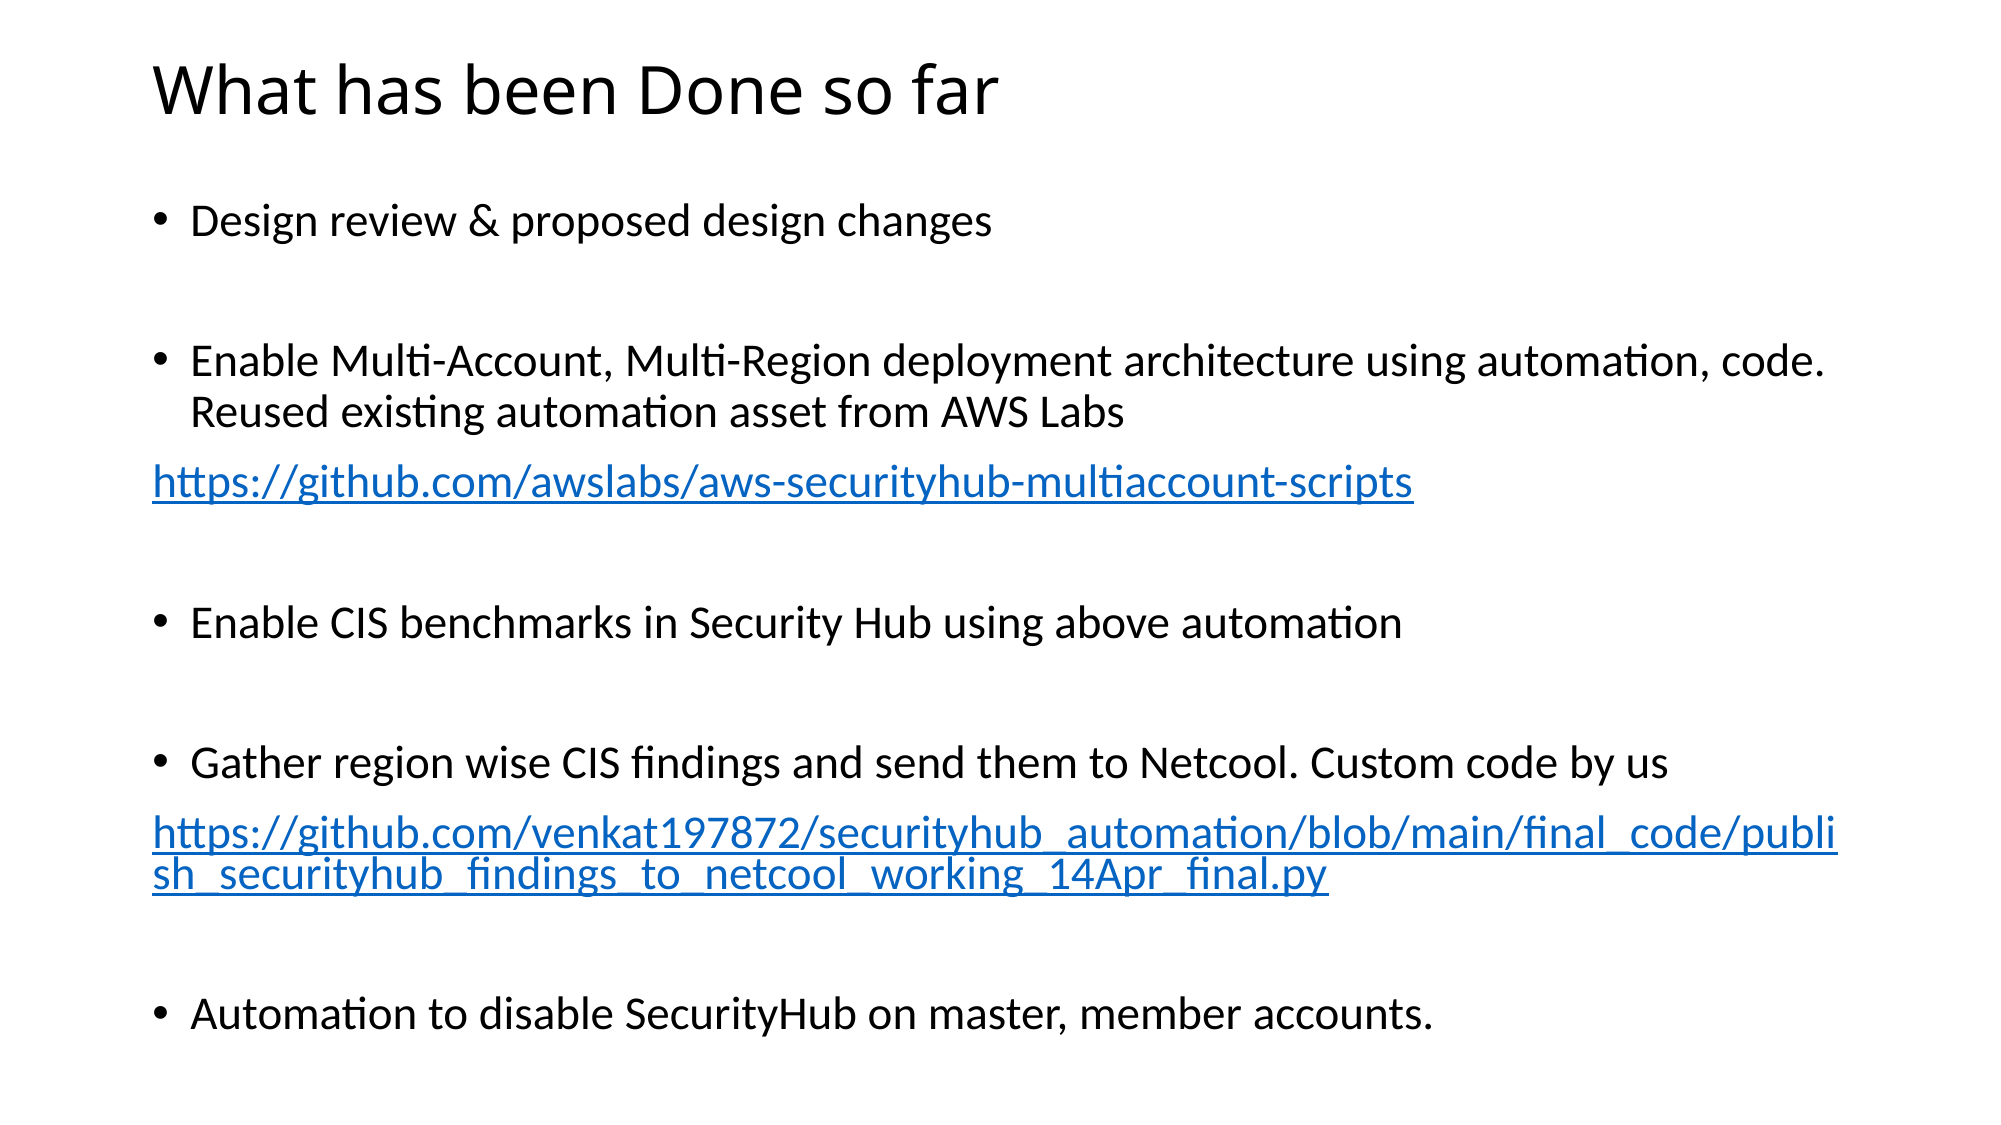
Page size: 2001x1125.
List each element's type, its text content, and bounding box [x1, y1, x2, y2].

list Design review & proposed design changes Enable Multi-Account, Multi-Region deployment architecture using automation, code. Reused existing automation asset from AWS Labs https://github.com/awslabs/aws-securityhub-multiaccount-scripts Enable CIS benchmarks in Security Hub using above automation Gather region wise CIS findings and send them to Netcool. Custom code by us https://github.com/venkat197872/securityhub_automation/blob/main/final_code/publish_securityhub_findings_to_netcool_working_14Apr_final.py Automation to disable SecurityHub on master, member accounts. [137, 187, 1863, 1014]
title What has been Done so far [137, 28, 1863, 157]
